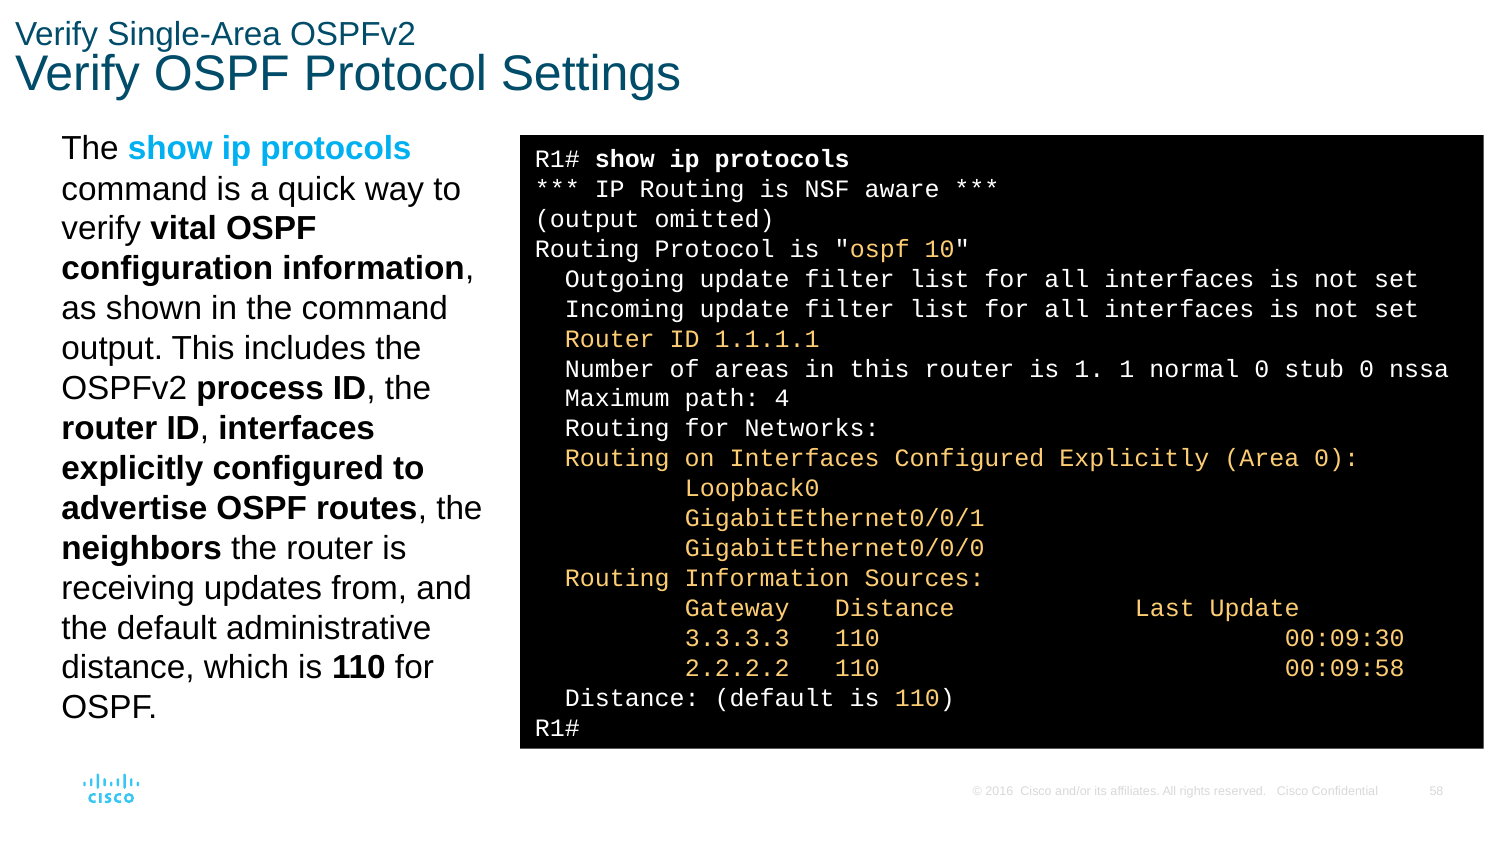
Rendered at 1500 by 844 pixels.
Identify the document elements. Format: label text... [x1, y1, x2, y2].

title Verify Single-Area OSPFv2 Verify OSPF Protocol Settings [0, 0, 1369, 121]
text_box R1# show ip protocols *** IP Routing is NSF aware *** (output omitted) Routing Protocol is "ospf 10" Outgoing update filter list for all interfaces is not set Incoming update filter list for all interfaces is not set Router ID 1.1.1.1 Number of areas in this router is 1. 1 normal 0 stub 0 nssa Maximum path: 4 Routing for Networks: Routing on Interfaces Configured Explicitly (Area 0): Loopback0 GigabitEthernet0/0/1 GigabitEthernet0/0/0 Routing Information Sources: Gateway Distance Last Update 3.3.3.3 110 00:09:30 2.2.2.2 110 00:09:58 Distance: (default is 110) R1# [520, 135, 1484, 749]
list The show ip protocols command is a quick way to verify vital OSPF configuration information, as shown in the command output. This includes the OSPFv2 process ID, the router ID, interfaces explicitly configured to advertise OSPF routes, the neighbors the router is receiving updates from, and the default administrative distance, which is 110 for OSPF. [46, 119, 499, 725]
